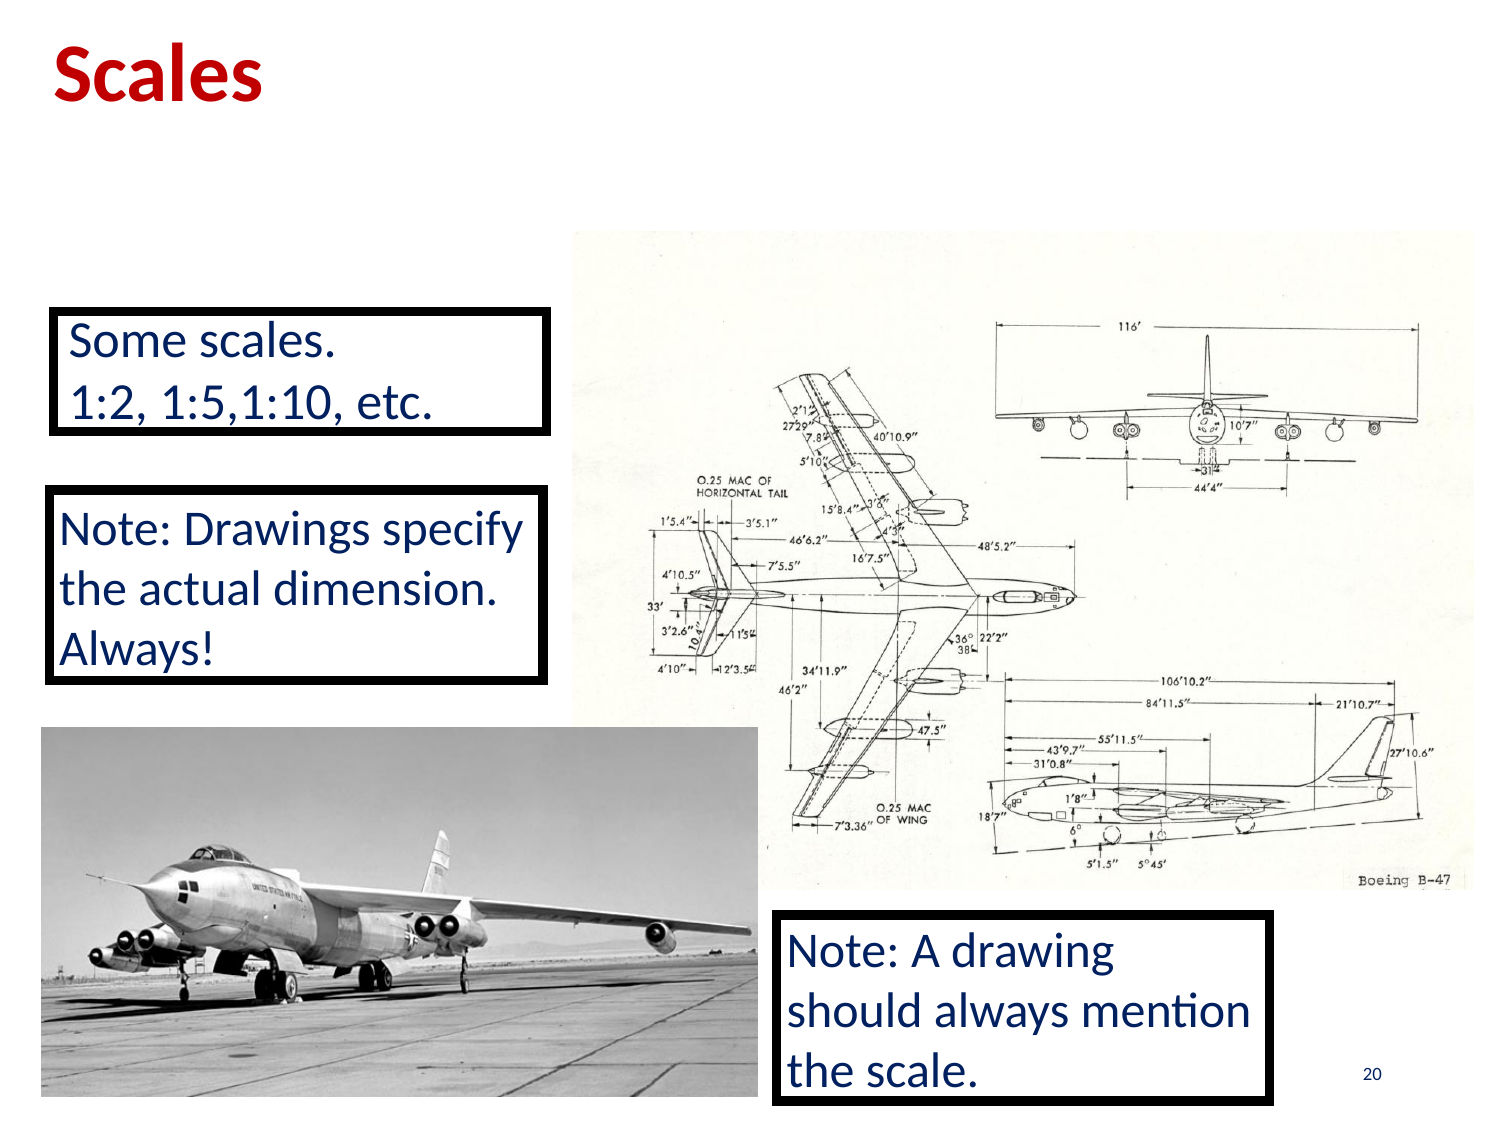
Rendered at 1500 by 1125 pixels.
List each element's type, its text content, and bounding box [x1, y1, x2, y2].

text_box [49, 489, 544, 682]
text_box Scales [30, 10, 1153, 117]
picture [41, 231, 1474, 1097]
text_box Some scales. 1:2, 1:5,1:10, etc. [59, 300, 475, 311]
slide_number 20 [1059, 1042, 1397, 1103]
text_box [53, 311, 548, 432]
text_box [776, 914, 1271, 1102]
